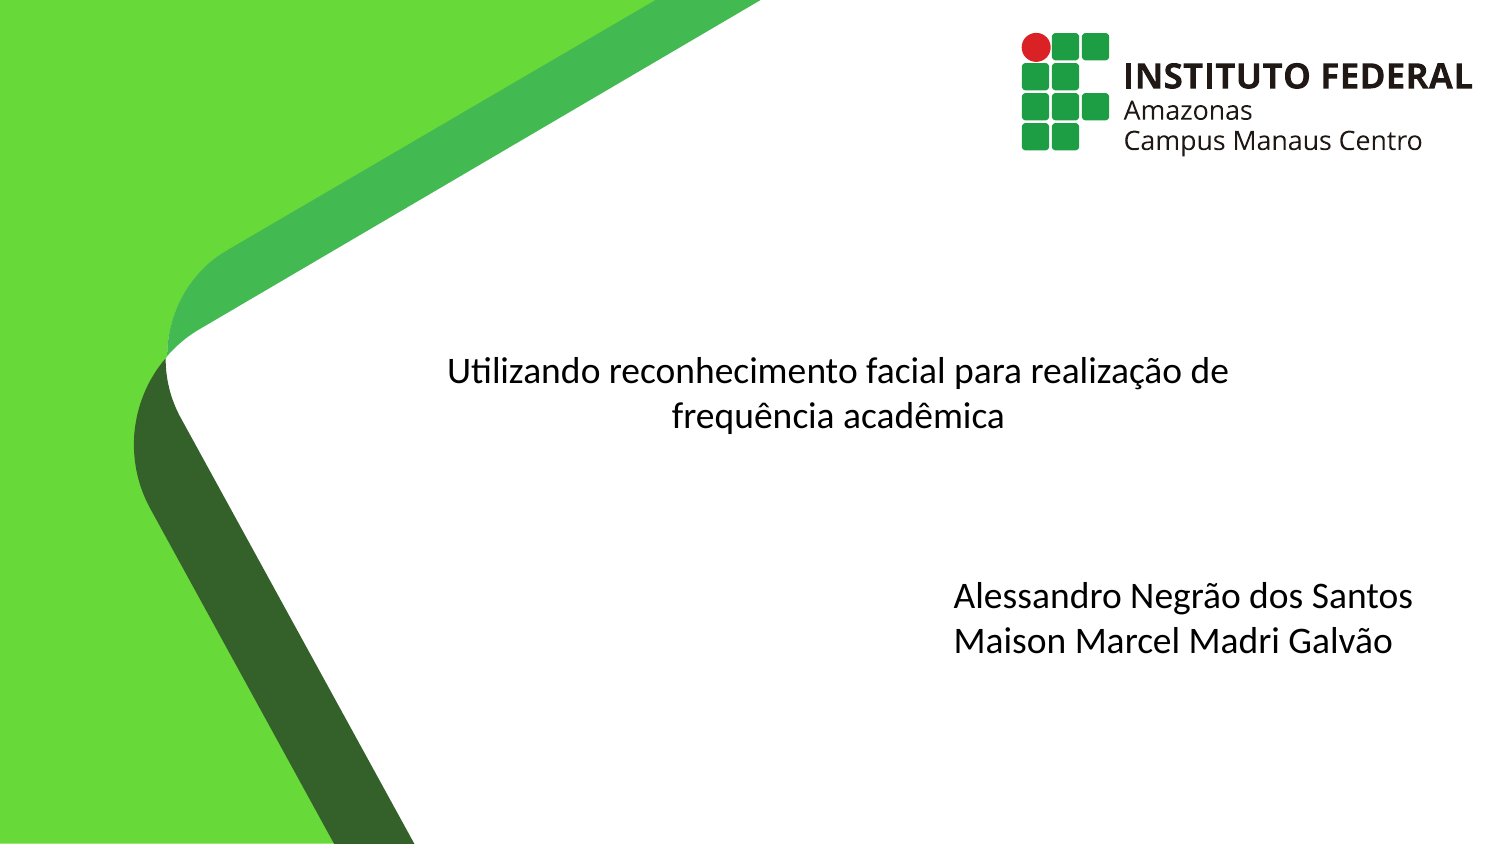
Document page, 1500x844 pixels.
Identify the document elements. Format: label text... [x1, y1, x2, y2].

text_box Utilizando reconhecimento facial para realização de frequência acadêmica [767, 339, 1294, 444]
picture [1021, 32, 1473, 157]
text_box Alessandro Negrão dos Santos Maison Marcel Madri Galvão [938, 563, 1440, 669]
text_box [0, 0, 762, 844]
